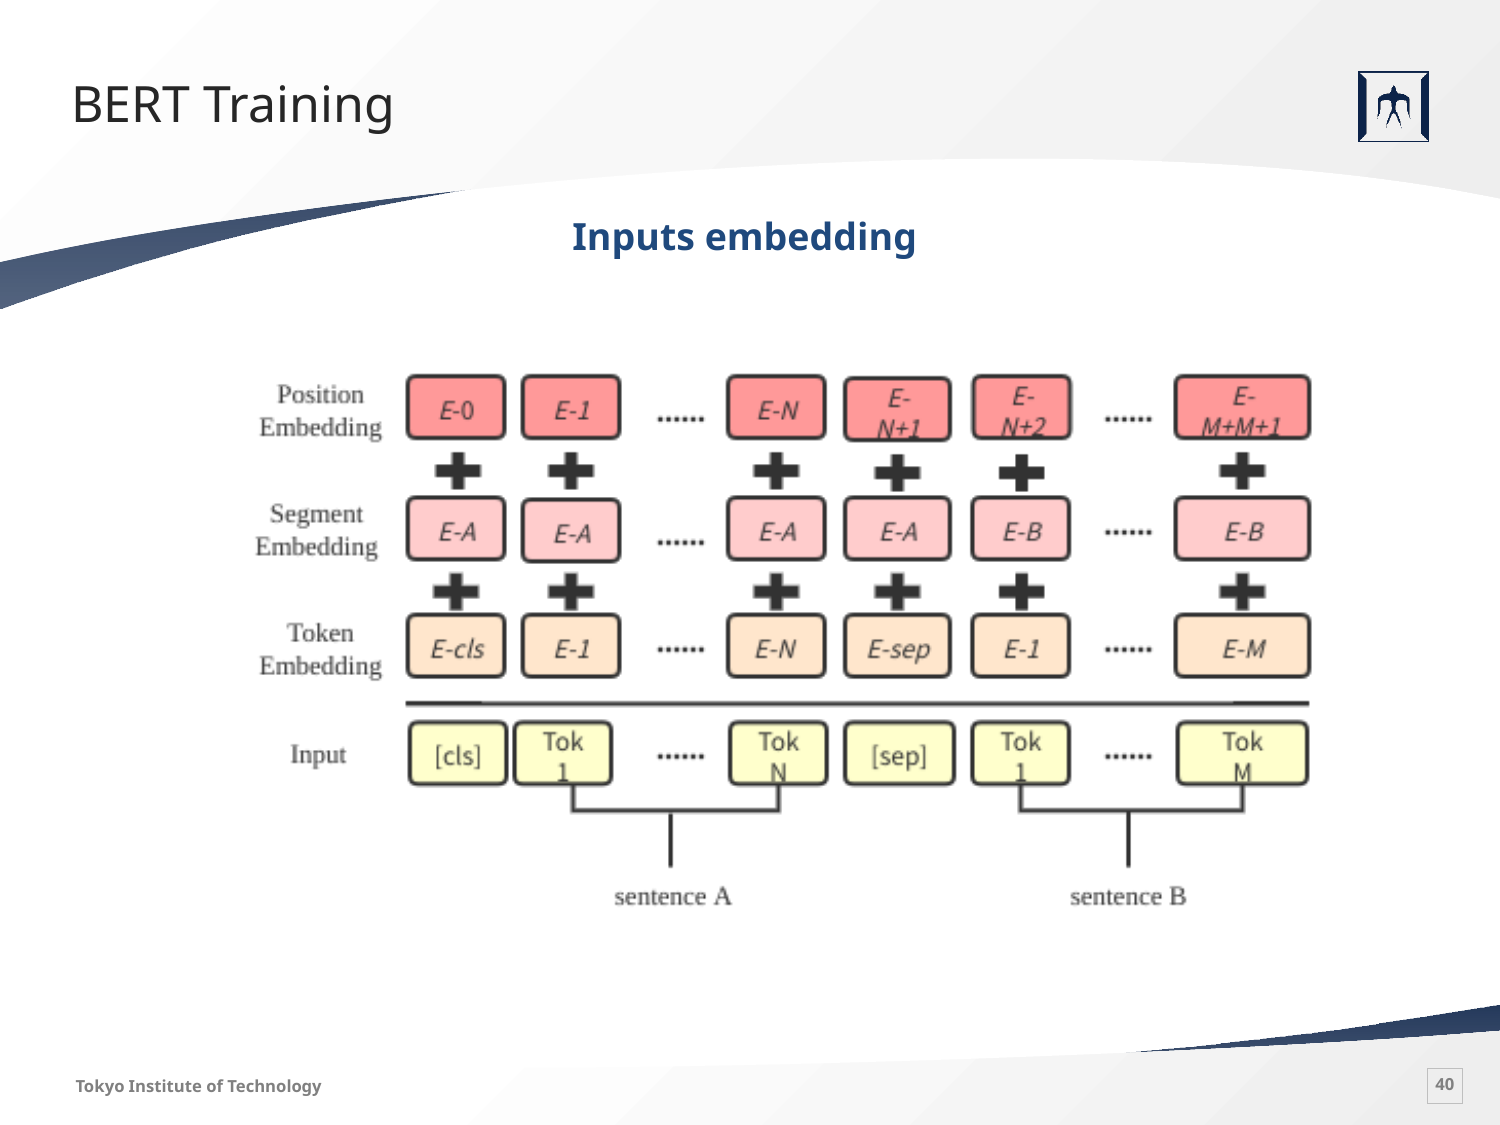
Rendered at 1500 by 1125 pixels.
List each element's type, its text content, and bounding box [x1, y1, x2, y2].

picture [201, 313, 1361, 967]
picture [1410, 71, 1429, 142]
text_box Inputs embedding [542, 205, 958, 268]
title BERT Training [59, 60, 1410, 149]
